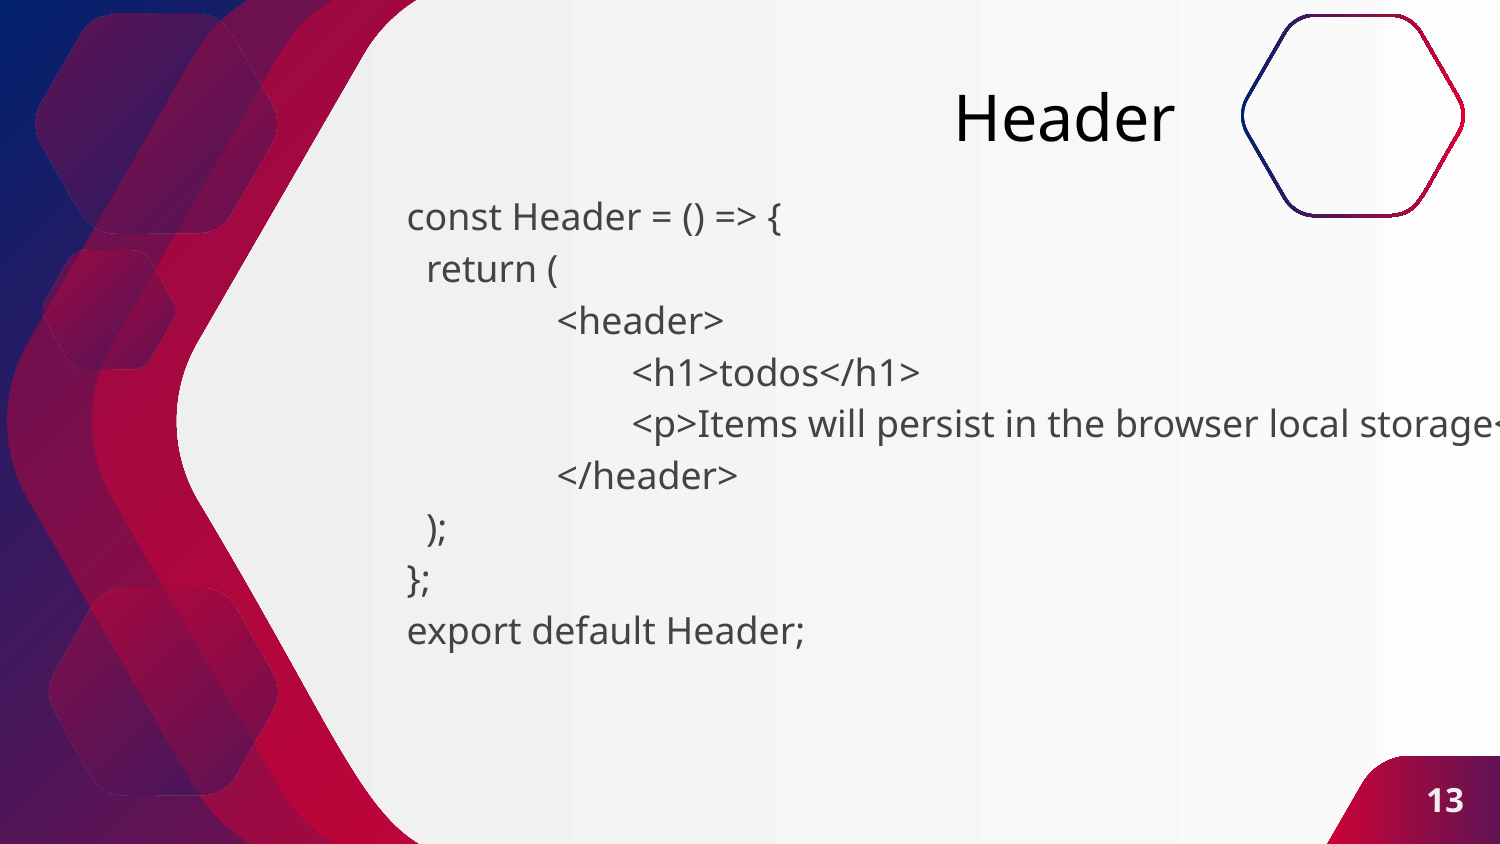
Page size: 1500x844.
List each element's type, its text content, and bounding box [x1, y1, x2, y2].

list const Header = () => { return ( <header> <h1>todos</h1> <p>Items will persist in the browser local storage</p> </header> ); }; export default Header; [391, 171, 1500, 756]
text_box [1240, 13, 1465, 171]
title Header [397, 71, 1192, 160]
slide_number ‹#› [1389, 756, 1500, 844]
